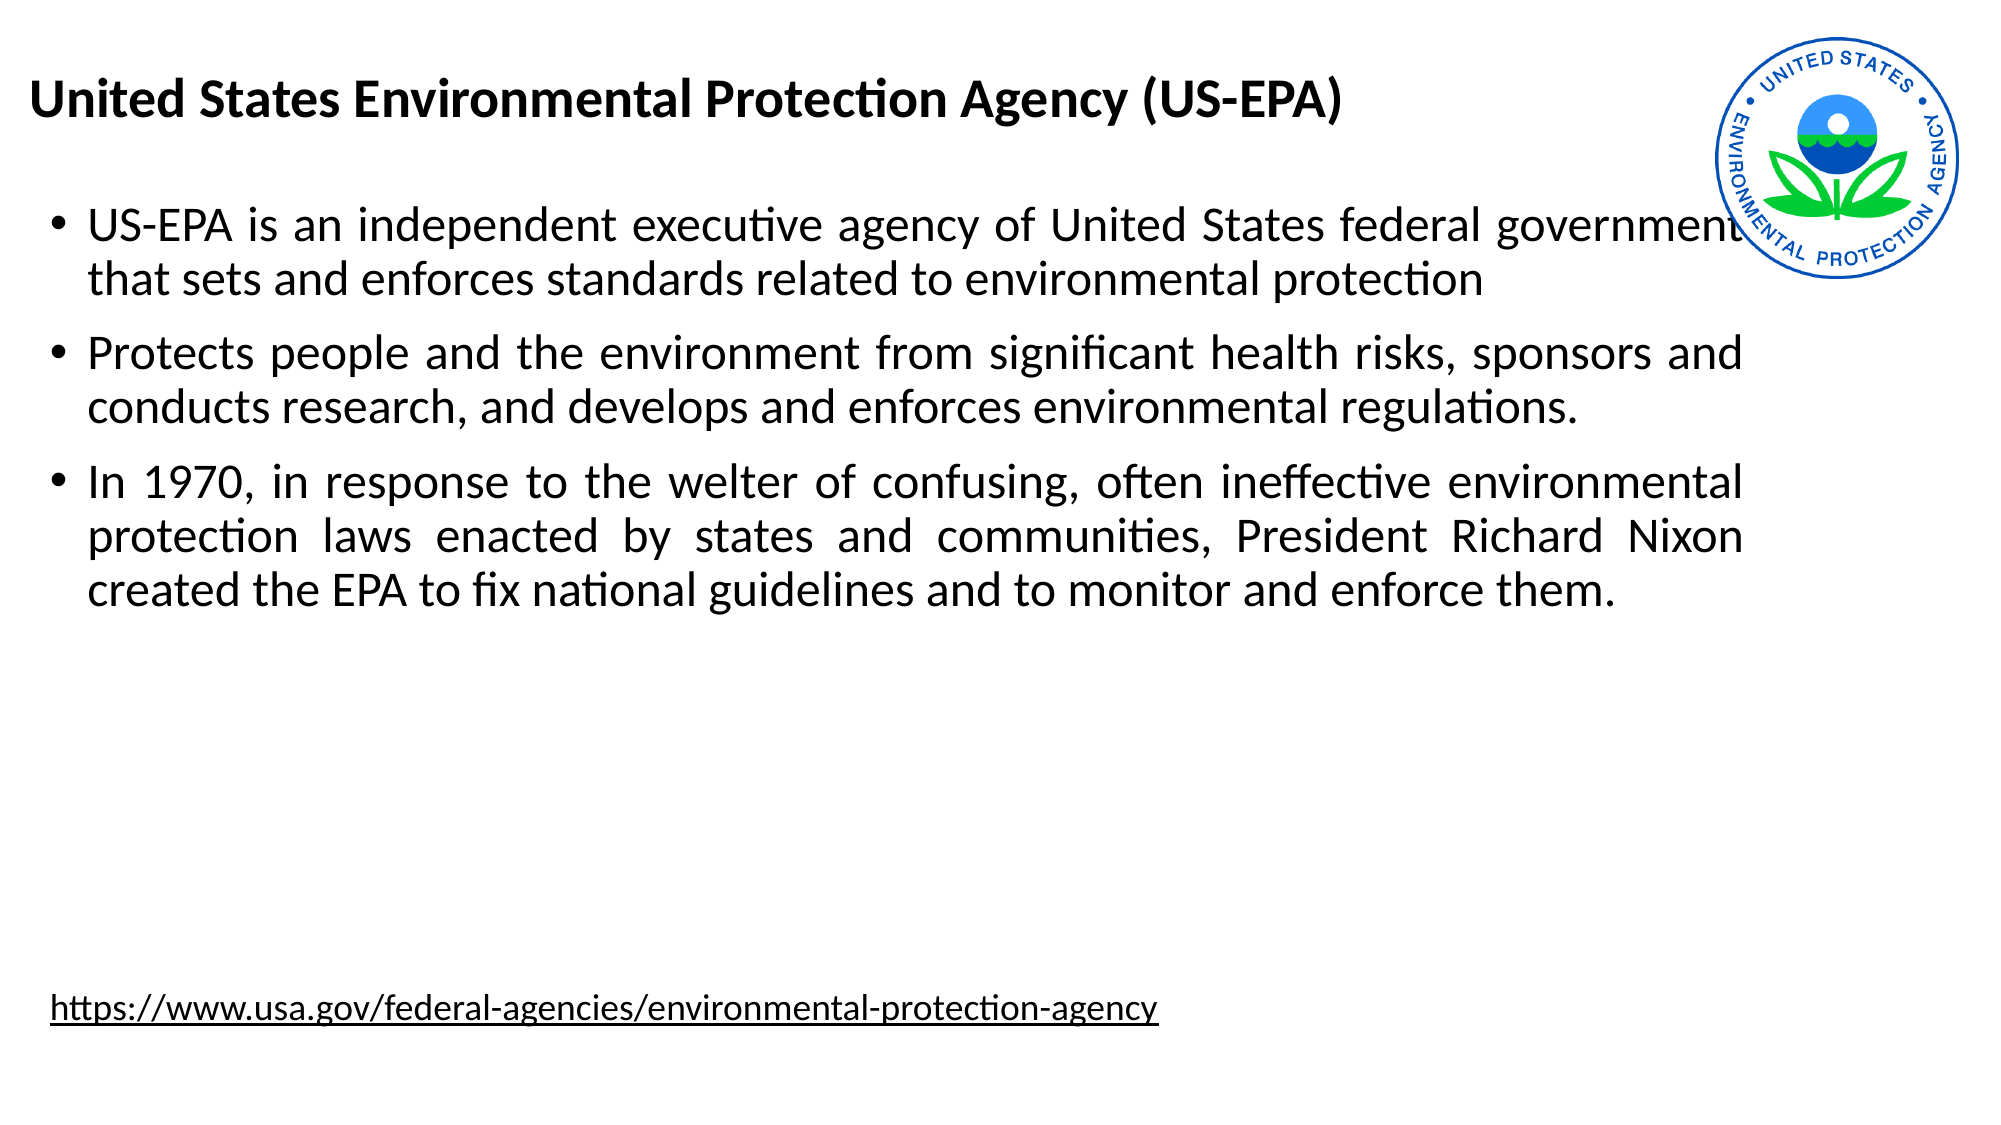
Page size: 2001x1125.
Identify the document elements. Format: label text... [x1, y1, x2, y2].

list US-EPA is an independent executive agency of United States federal government that sets and enforces standards related to environmental protection Protects people and the environment from significant health risks, sponsors and conducts research, and develops and enforces environmental regulations. In 1970, in response to the welter of confusing, often ineffective environmental protection laws enacted by states and communities, President Richard Nixon created the EPA to fix national guidelines and to monitor and enforce them. [34, 190, 1760, 905]
picture [1715, 37, 1959, 279]
title United States Environmental Protection Agency (US-EPA) [14, 41, 1581, 159]
text_box https://www.usa.gov/federal-agencies/environmental-protection-agency [34, 975, 1450, 1037]
